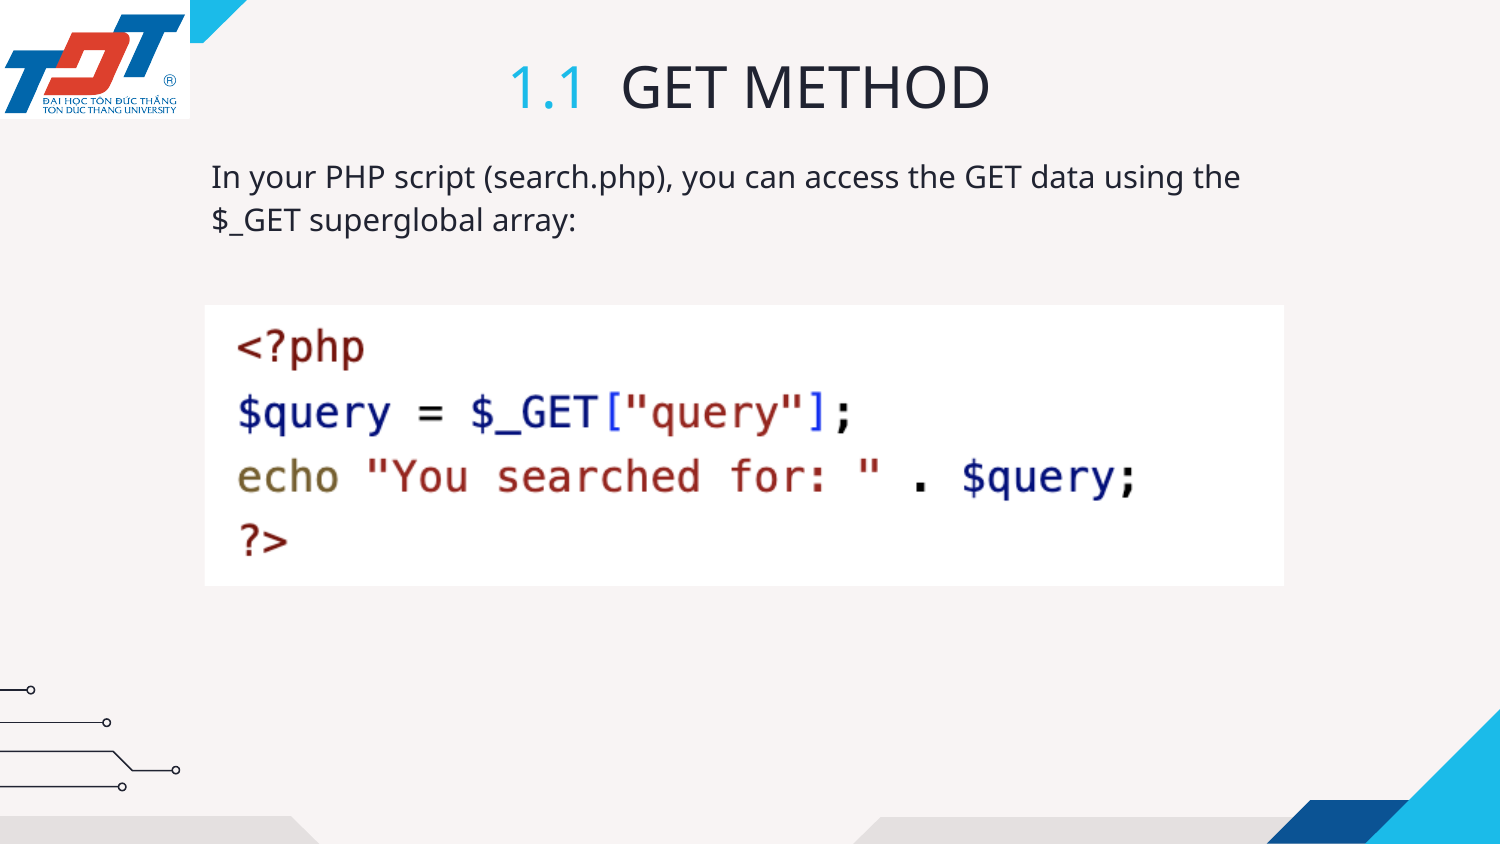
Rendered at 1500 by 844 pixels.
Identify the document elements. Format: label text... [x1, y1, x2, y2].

title 1.1 GET METHOD [193, 35, 1382, 130]
text_box In your PHP script (search.php), you can access the GET data using the $_GET superglobal array: [196, 136, 1276, 253]
picture [204, 305, 1285, 586]
picture [0, 0, 190, 159]
